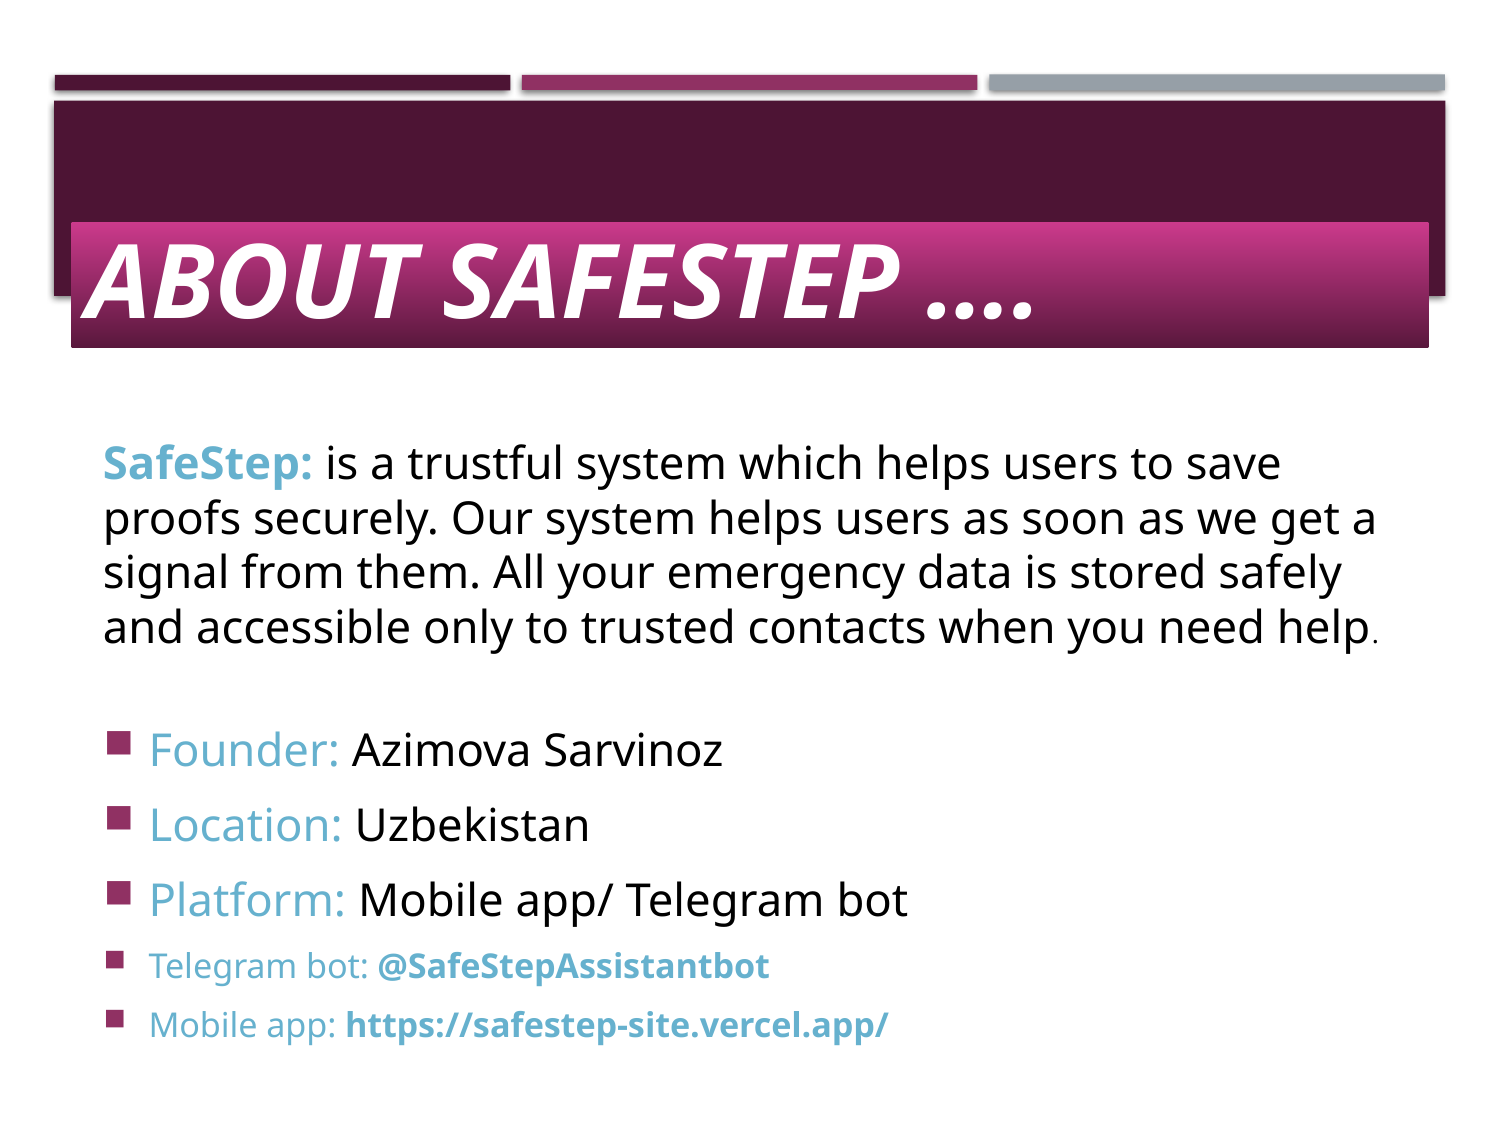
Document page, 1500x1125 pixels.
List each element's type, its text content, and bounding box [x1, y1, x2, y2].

list SafeStep: is a trustful system which helps users to save proofs securely. Our system helps users as soon as we get a signal from them. All your emergency data is stored safely and accessible only to trusted contacts when you need help. Founder: Azimova Sarvinoz Location: Uzbekistan Platform: Mobile app/ Telegram bot Telegram bot: @SafeStepAssistantbot Mobile app: https://safestep-site.vercel.app/ [87, 396, 1402, 1082]
title About Safestep …. [71, 222, 1429, 348]
